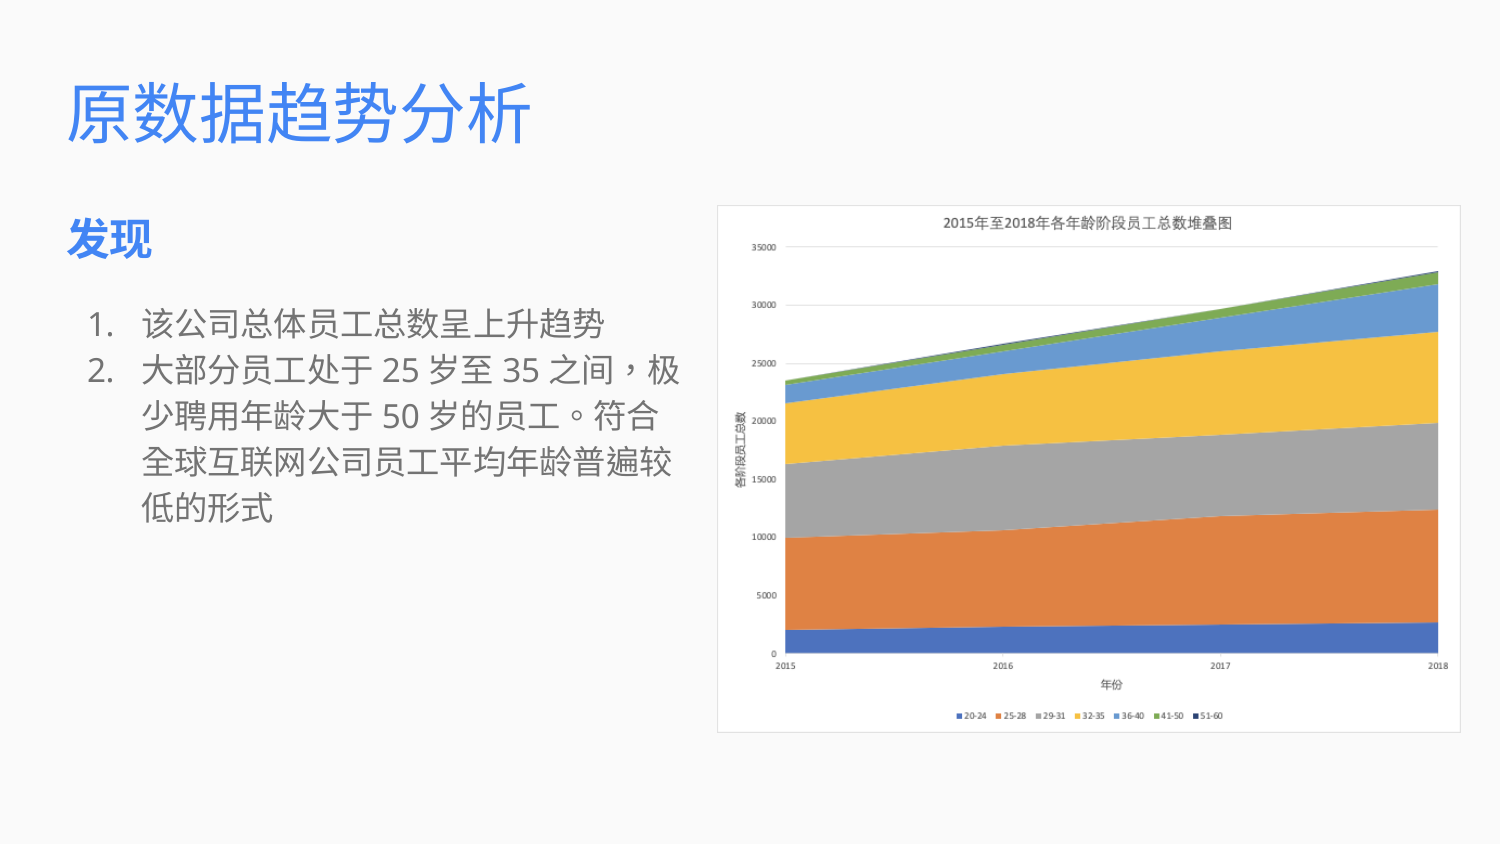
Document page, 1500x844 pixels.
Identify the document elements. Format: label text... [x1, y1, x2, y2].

picture [717, 205, 1461, 734]
title 原数据趋势分析 [51, 72, 1449, 167]
list 发现 该公司总体员工总数呈上升趋势 大部分员工处于25岁至35之间，极少聘用年龄大于50岁的员工。符合全球互联网公司员工平均年龄普遍较低的形式 [51, 189, 708, 750]
